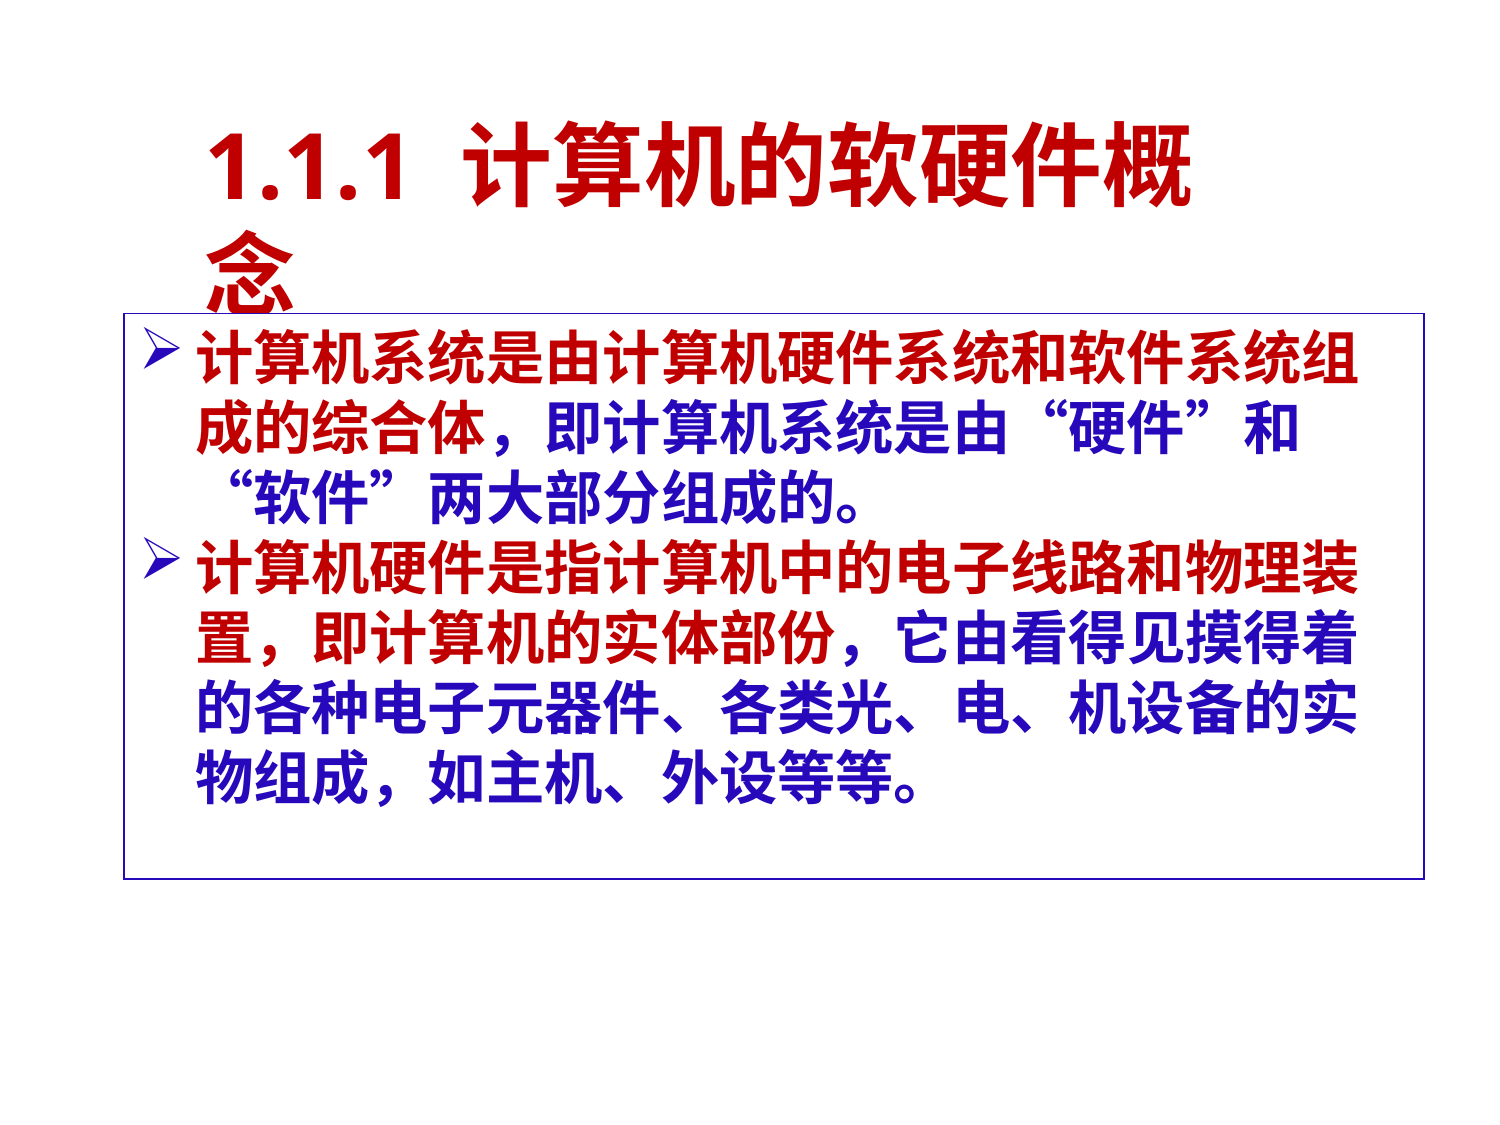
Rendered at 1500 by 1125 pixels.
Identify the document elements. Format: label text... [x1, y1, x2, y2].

title 1.1.1 计算机的软硬件概念 [189, 99, 1250, 226]
list 计算机系统是由计算机硬件系统和软件系统组成的综合体，即计算机系统是由“硬件”和“软件”两大部分组成的。 计算机硬件是指计算机中的电子线路和物理装置，即计算机的实体部份，它由看得见摸得着的各种电子元器件、各类光、电、机设备的实物组成，如主机、外设等等。 [123, 313, 1425, 880]
